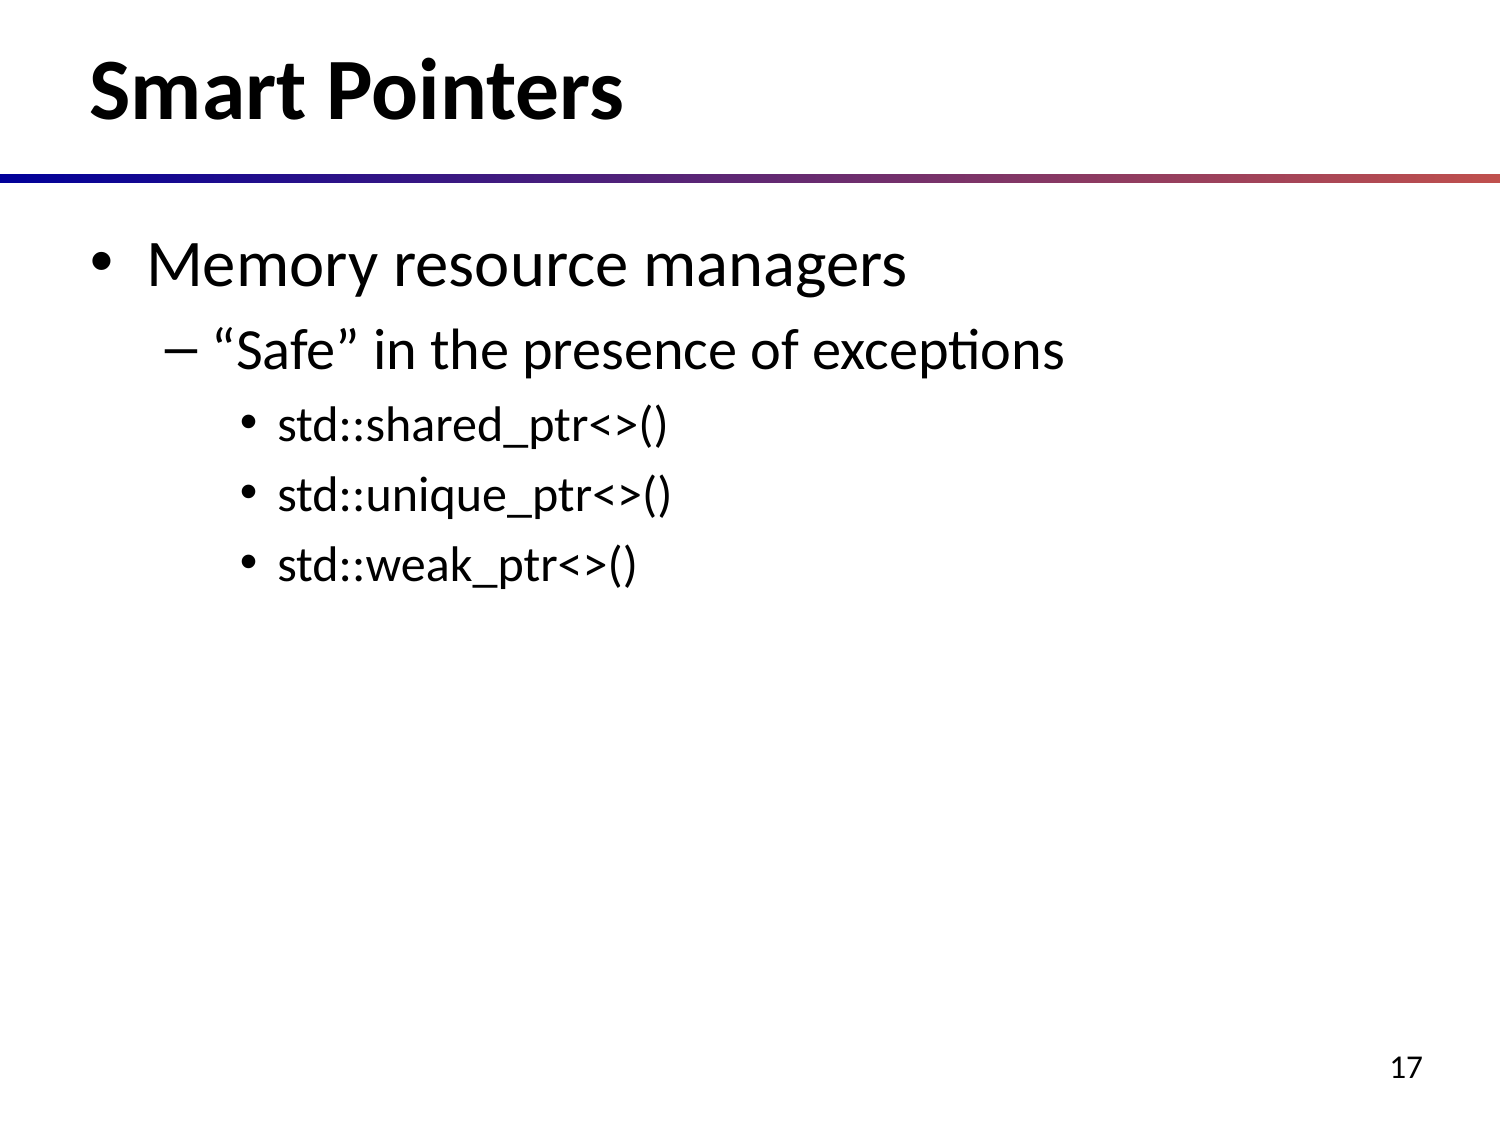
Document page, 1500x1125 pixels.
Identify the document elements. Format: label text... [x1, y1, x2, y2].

title Smart Pointers [75, 24, 1438, 150]
list Memory resource managers “Safe” in the presence of exceptions std::shared_ptr<>() std::unique_ptr<>() std::weak_ptr<>() [75, 212, 1425, 1025]
